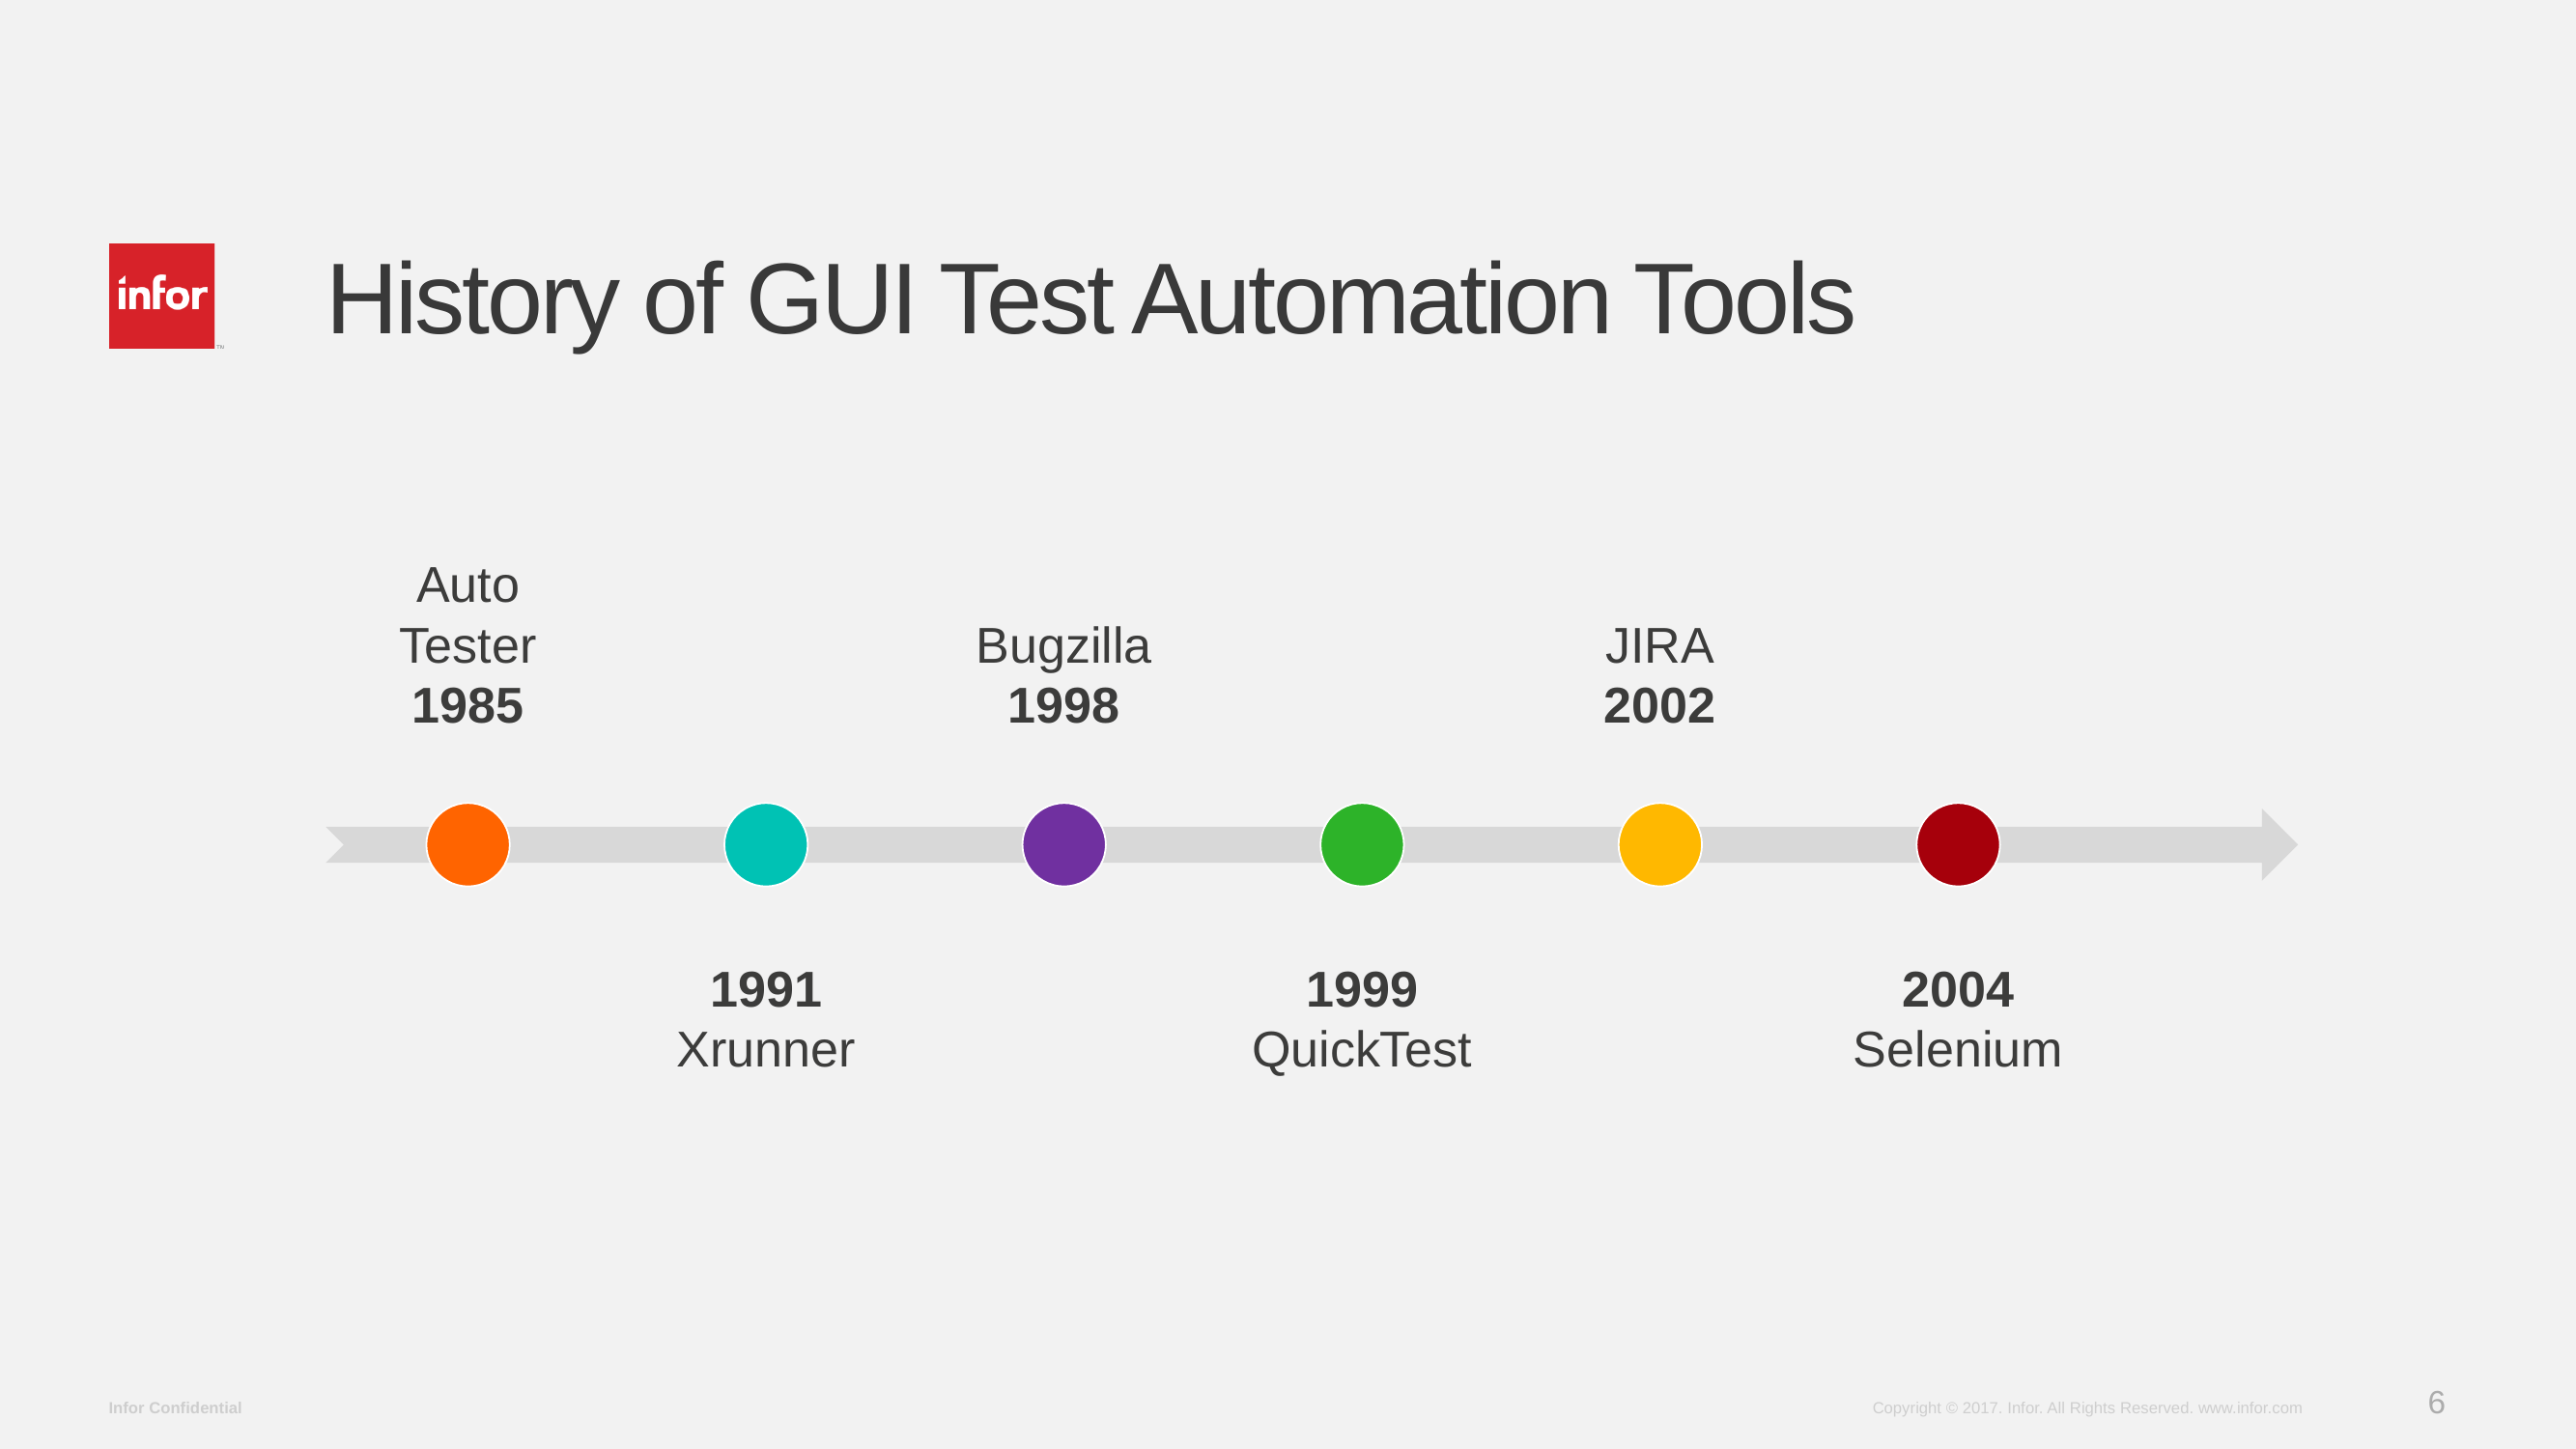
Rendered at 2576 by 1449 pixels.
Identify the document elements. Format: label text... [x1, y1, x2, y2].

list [325, 427, 2299, 1263]
picture [109, 243, 224, 349]
title History of GUI Test Automation Tools [326, 75, 2299, 355]
